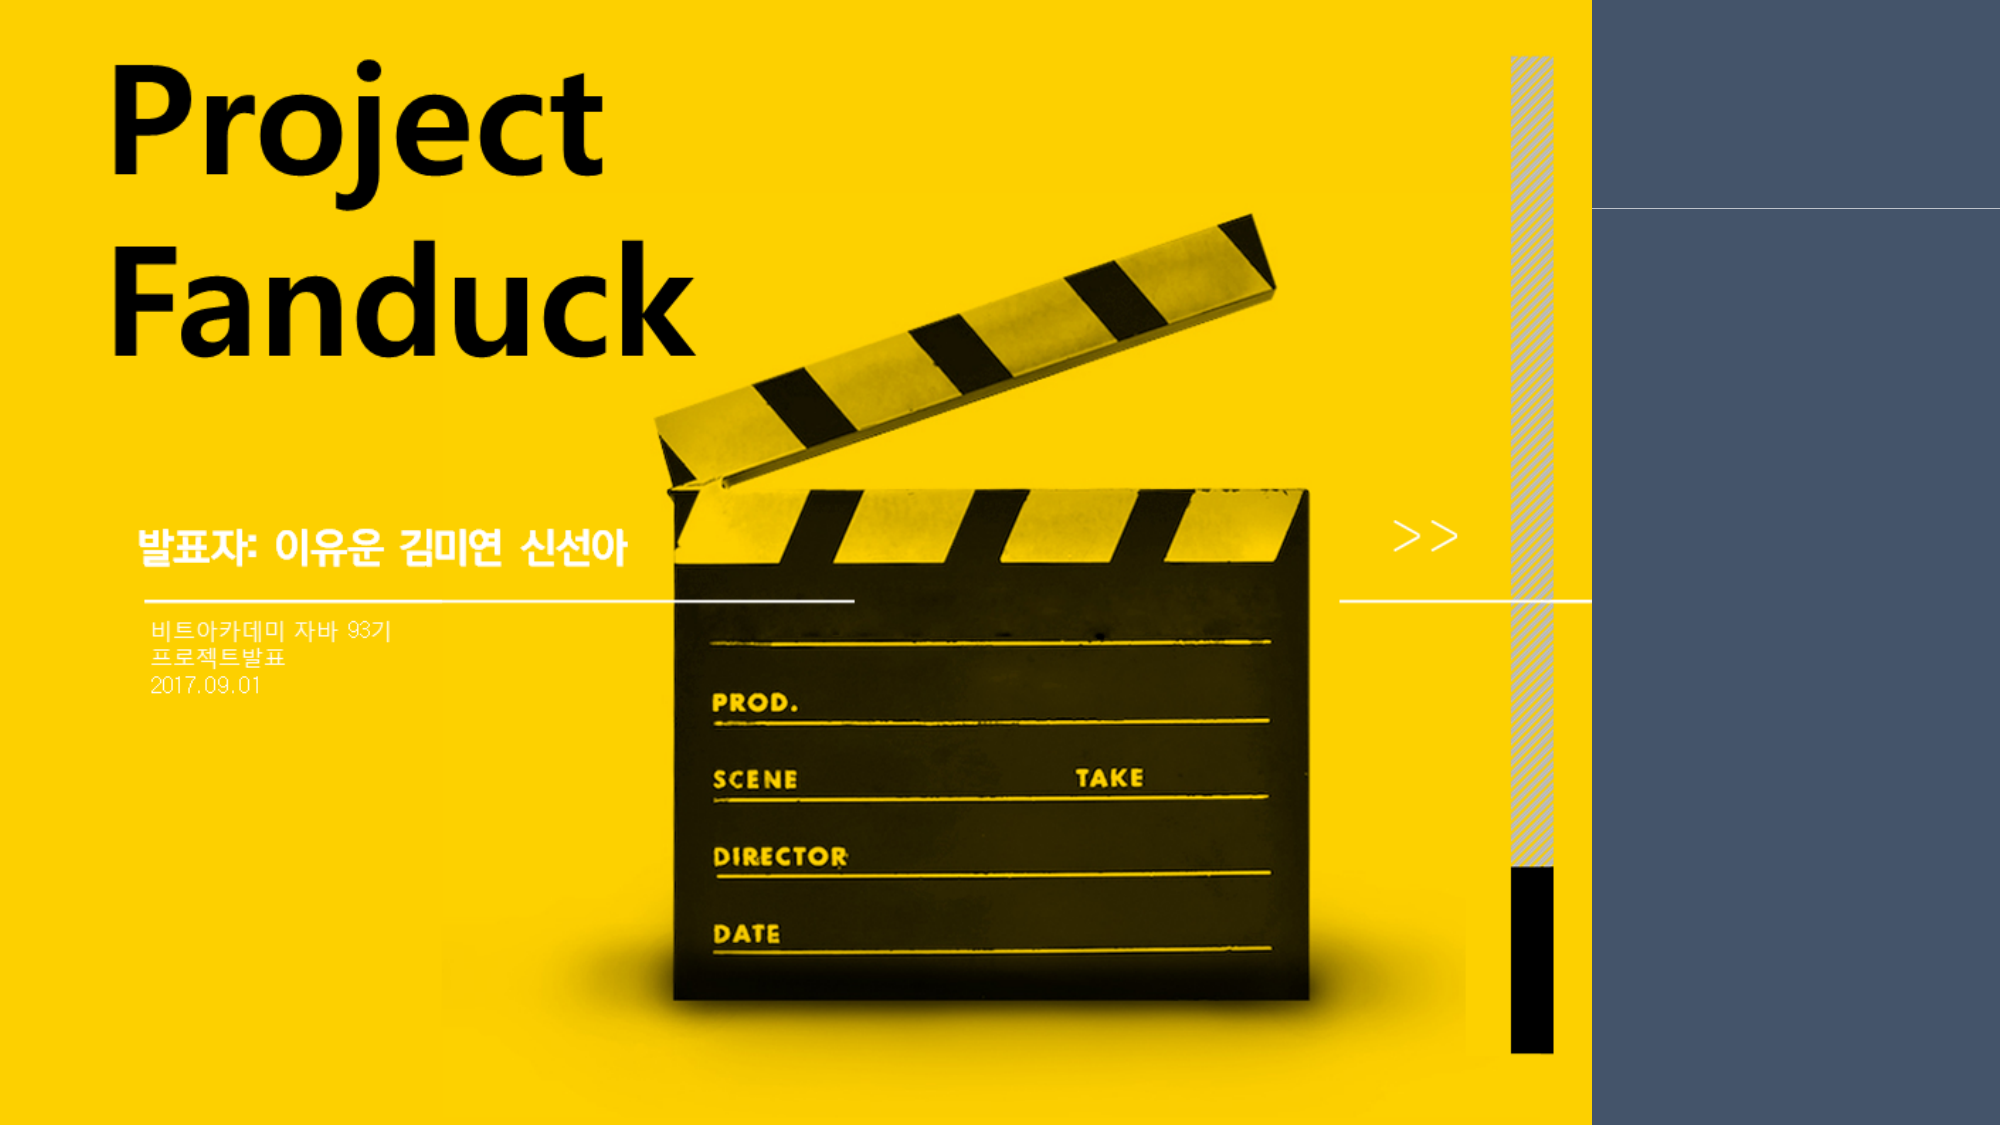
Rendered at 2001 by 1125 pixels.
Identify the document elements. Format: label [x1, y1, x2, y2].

picture [0, 0, 1592, 1125]
text_box [1592, 208, 2000, 1125]
